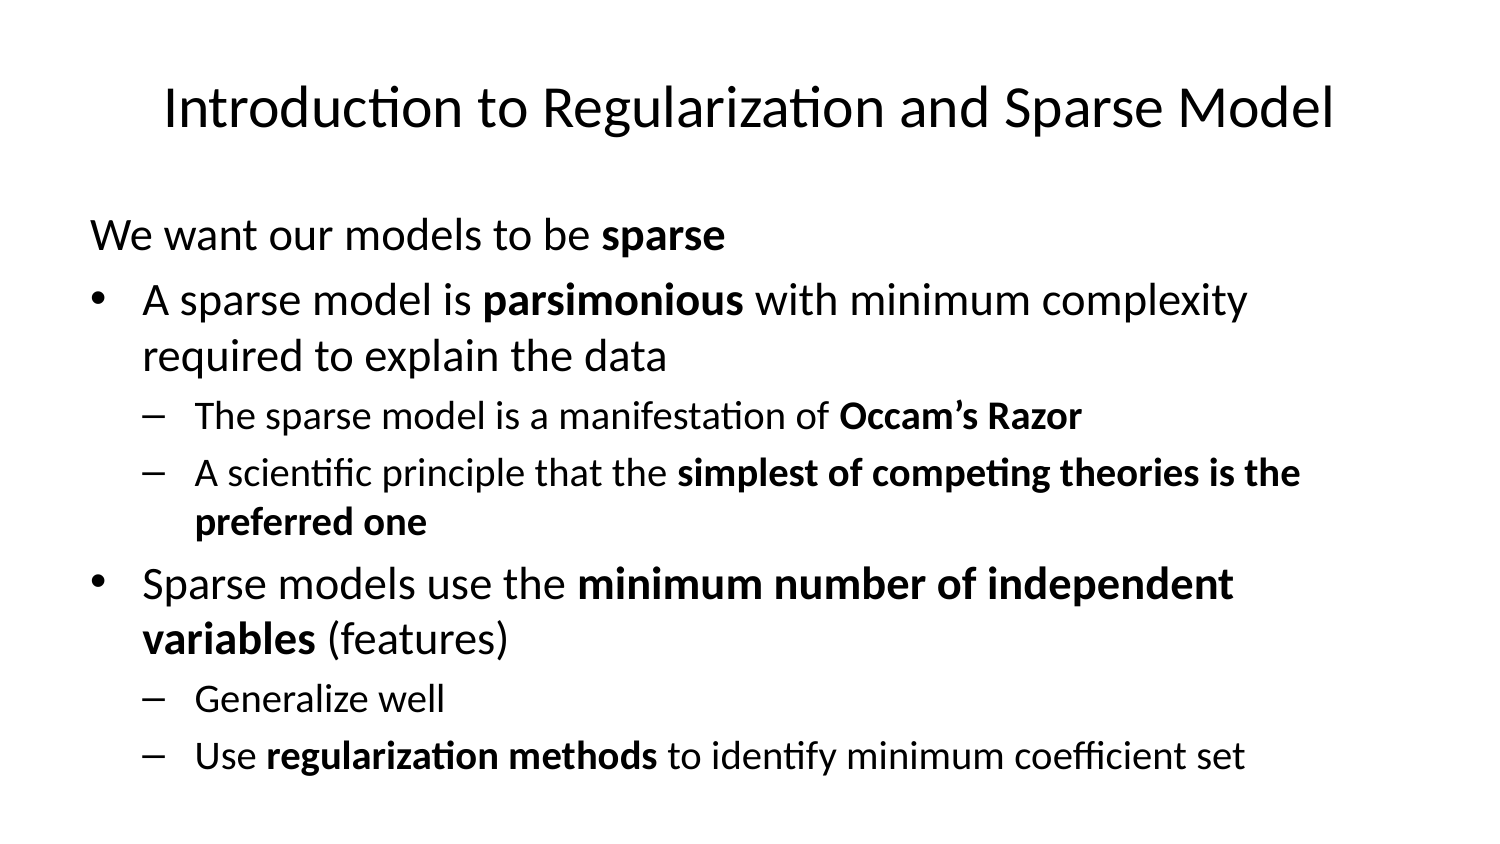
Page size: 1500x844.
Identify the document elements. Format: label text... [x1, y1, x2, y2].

list We want our models to be sparse A sparse model is parsimonious with minimum complexity required to explain the data The sparse model is a manifestation of Occam’s Razor A scientific principle that the simplest of competing theories is the preferred one Sparse models use the minimum number of independent variables (features) Generalize well Use regularization methods to identify minimum coefficient set [75, 196, 1425, 786]
title Introduction to Regularization and Sparse Model [75, 33, 1425, 175]
